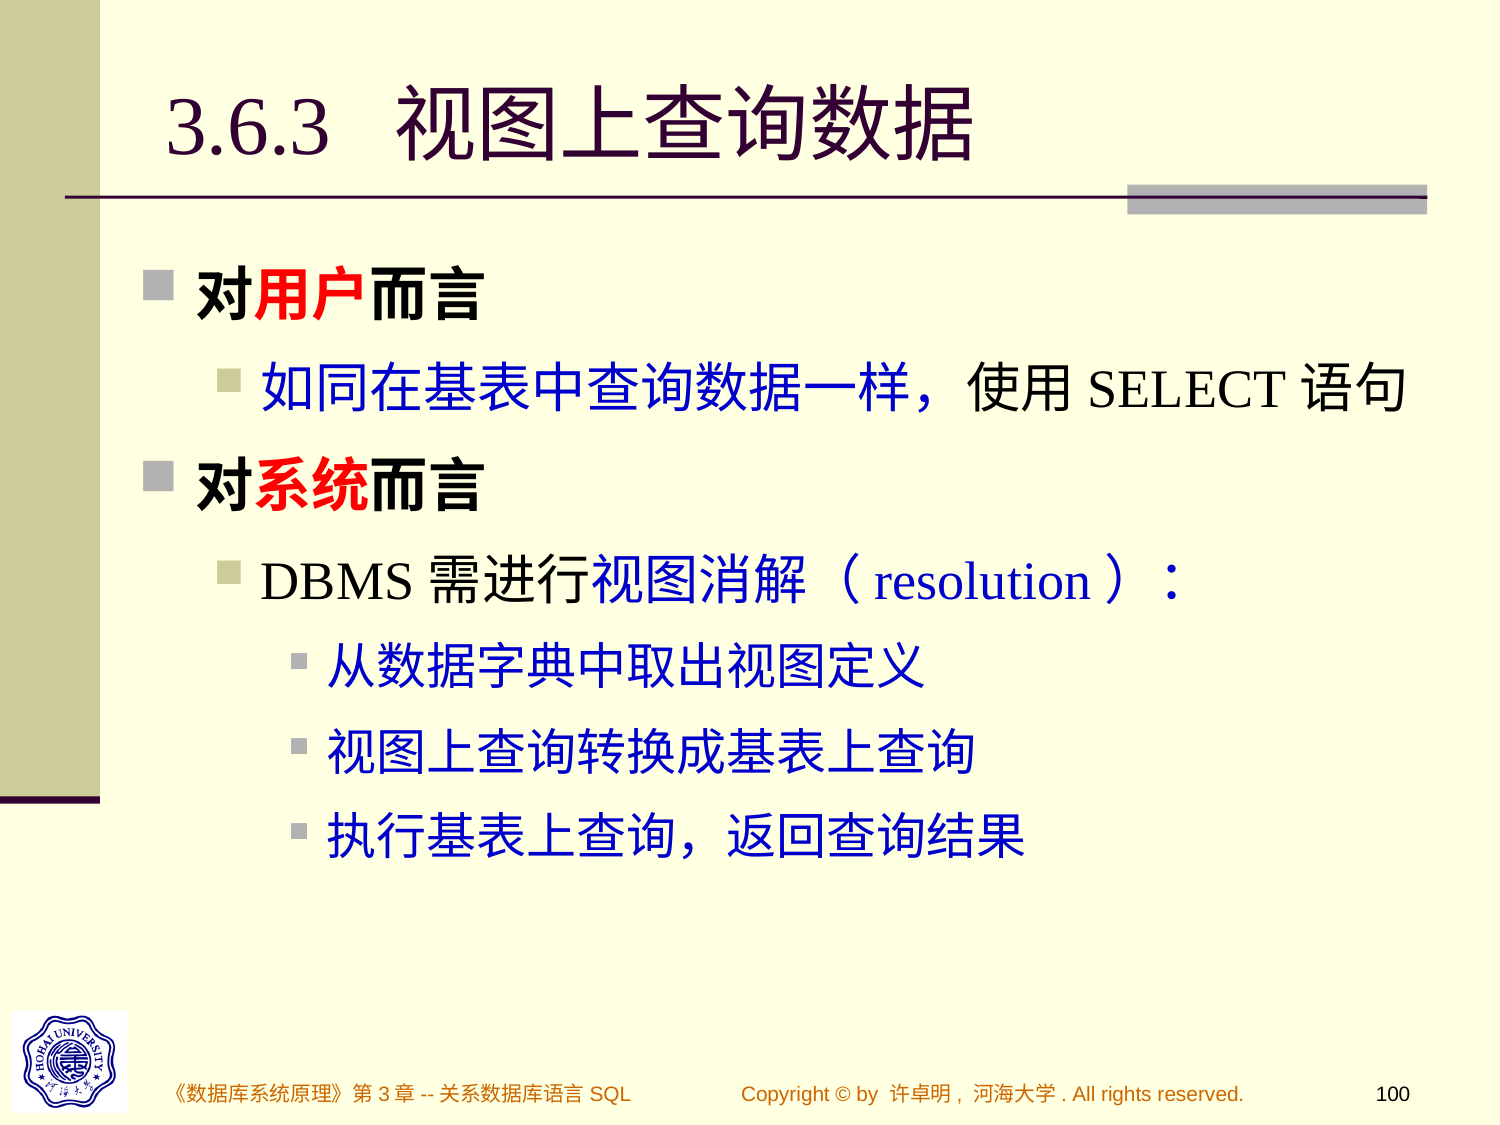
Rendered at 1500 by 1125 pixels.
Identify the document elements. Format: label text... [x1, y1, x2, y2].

picture [11, 1011, 127, 1113]
slide_number 100 [1316, 1073, 1425, 1115]
slide_number Copyright © by 许卓明, 河海大学. All rights reserved. [726, 1073, 1294, 1115]
footer 《数据库系统原理》第3章--关系数据库语言SQL [151, 1073, 703, 1115]
title 3.6.3 视图上查询数据 [149, 45, 1426, 197]
list 对用户而言 如同在基表中查询数据一样，使用SELECT语句 对系统而言 DBMS需进行视图消解（resolution）： 从数据字典中取出视图定义 视图上查询转换成基表上查询 执行基表上查询，返回查询结果 [123, 231, 1426, 1000]
